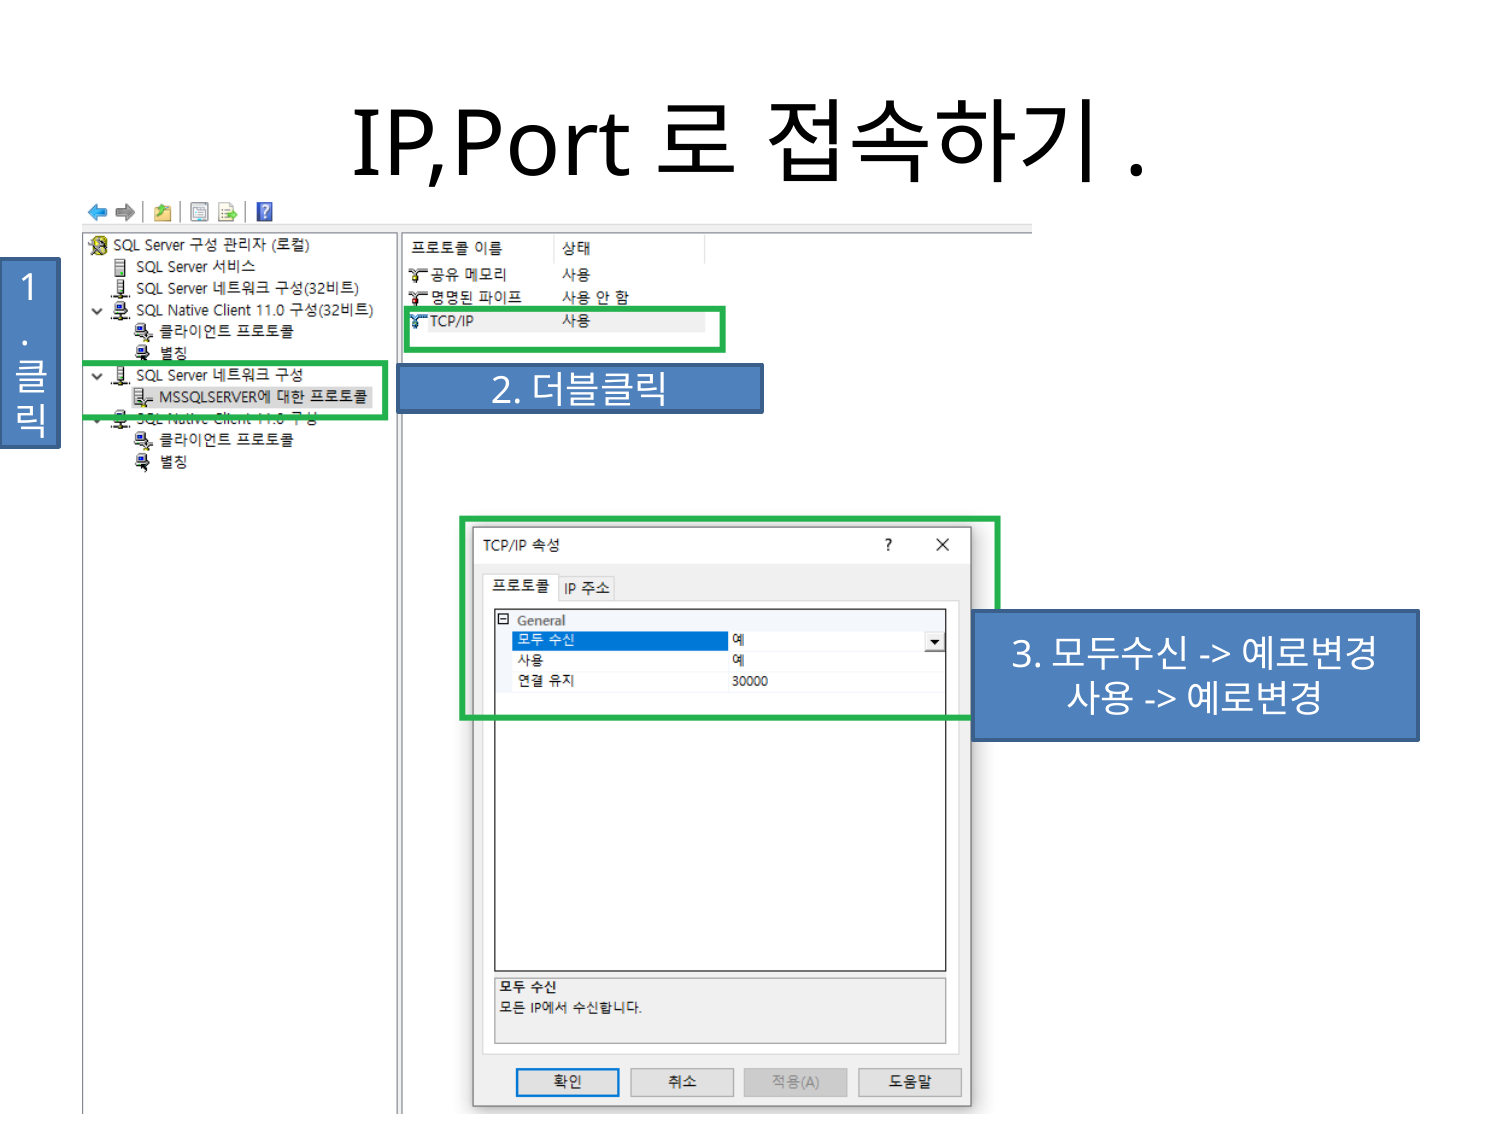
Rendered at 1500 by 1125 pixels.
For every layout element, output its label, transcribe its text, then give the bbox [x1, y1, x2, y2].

text_box 1.클릭 [0, 257, 61, 449]
text_box 3.모두수신->예로변경 사용->예로변경 [1036, 609, 1420, 742]
picture [81, 201, 1032, 1114]
title IP,Port로 접속하기. [75, 45, 1425, 233]
